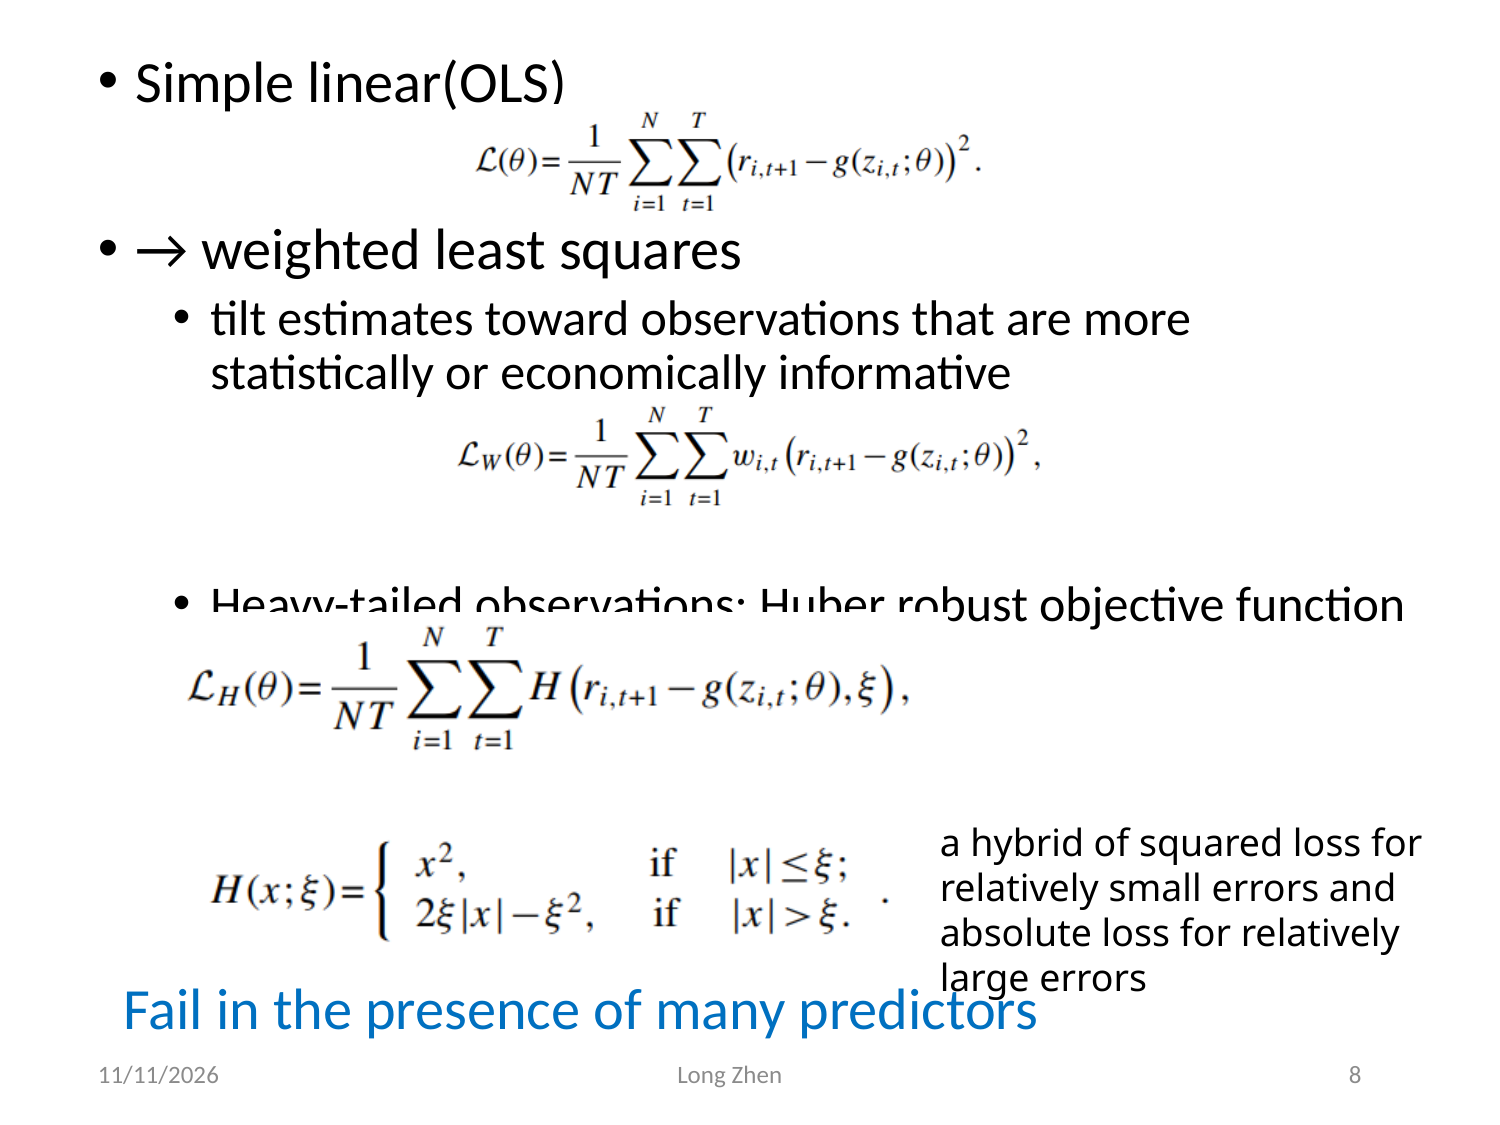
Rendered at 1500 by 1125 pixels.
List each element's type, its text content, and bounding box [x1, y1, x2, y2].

list Simple linear(OLS) → weighted least squares tilt estimates toward observations that are more statistically or economically informative Heavy-tailed observations: Huber robust objective function [82, 44, 1437, 758]
footer Long Zhen [476, 1049, 983, 1104]
picture [462, 104, 998, 226]
text_box Fail in the presence of many predictors [108, 963, 1054, 1049]
picture [163, 612, 948, 964]
picture [444, 401, 1056, 513]
text_box a hybrid of squared loss for relatively small errors and absolute loss for relatively large errors [924, 811, 1500, 1052]
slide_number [82, 1043, 421, 1104]
slide_number 8 [1039, 1052, 1377, 1104]
